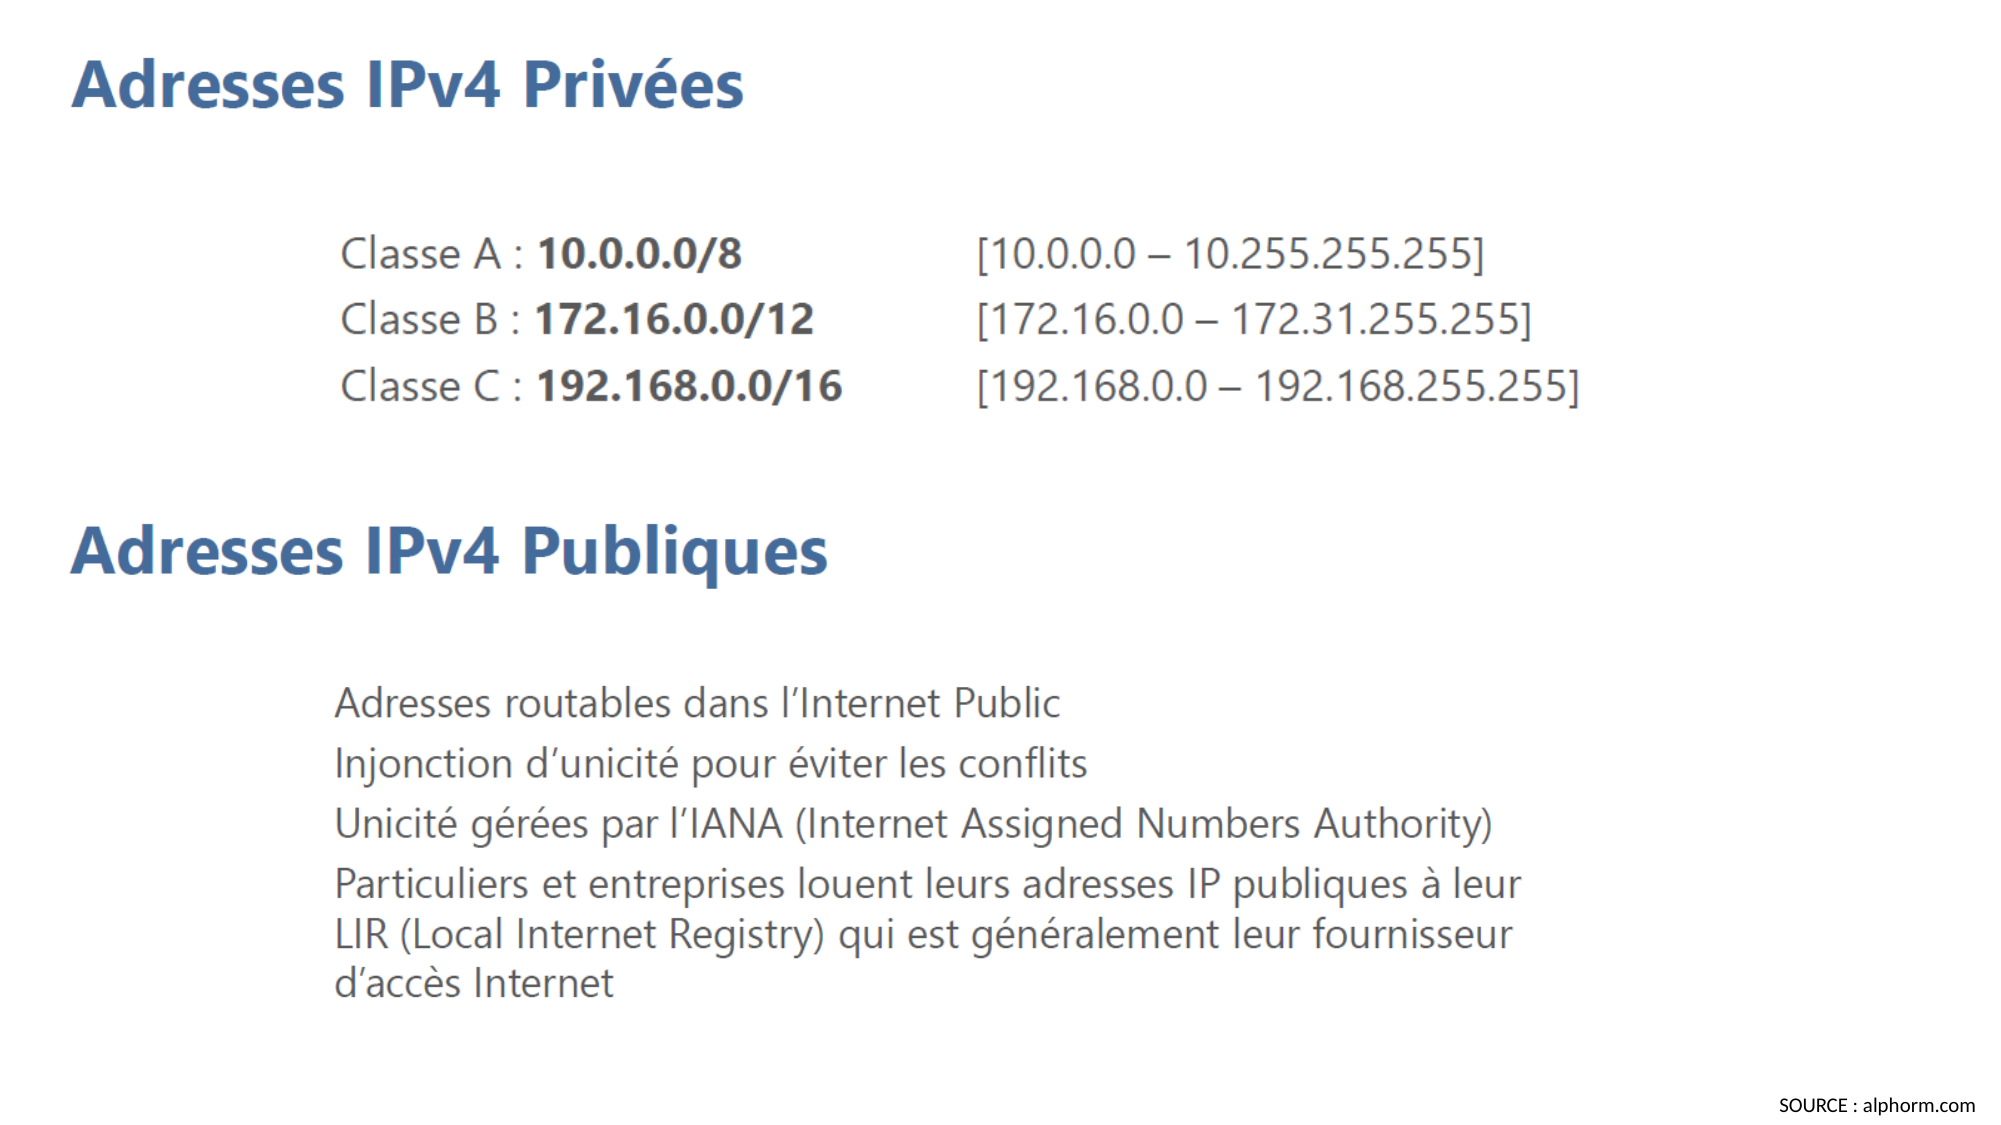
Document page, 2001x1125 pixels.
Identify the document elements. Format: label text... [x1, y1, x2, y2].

picture [329, 181, 1598, 431]
picture [67, 514, 833, 594]
text_box SOURCE : alphorm.com [1764, 1084, 1991, 1125]
picture [329, 676, 1531, 1006]
picture [67, 43, 749, 121]
